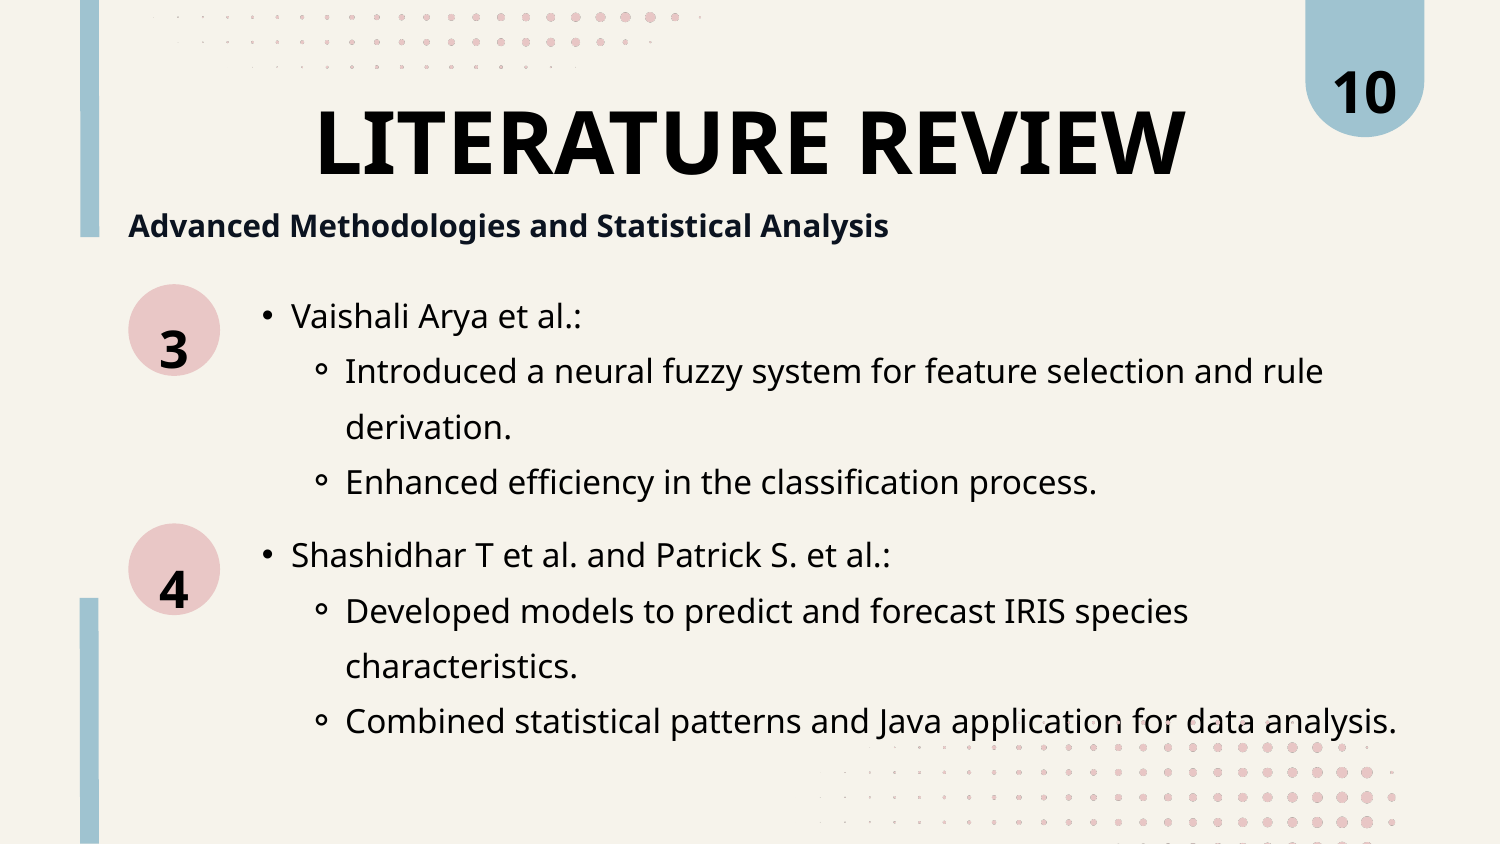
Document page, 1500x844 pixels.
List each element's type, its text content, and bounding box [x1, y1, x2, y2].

text_box [133, 0, 729, 69]
text_box [795, 720, 1396, 844]
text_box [133, 523, 221, 616]
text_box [133, 283, 221, 377]
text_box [51, 0, 129, 844]
text_box Advanced Methodologies and Statistical Analysis [133, 190, 1071, 244]
text_box Vaishali Arya et al.: Introduced a neural fuzzy system for feature selection and rule derivation. Enhanced efficiency in the classification process. [234, 279, 1416, 518]
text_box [1300, 0, 1430, 138]
text_box LITERATURE REVIEW [133, 45, 1416, 192]
text_box Shashidhar T et al. and Patrick S. et al.: Developed models to predict and forecast IRIS species characteristics. Combined statistical patterns and Java application for data analysis. [234, 518, 1416, 796]
